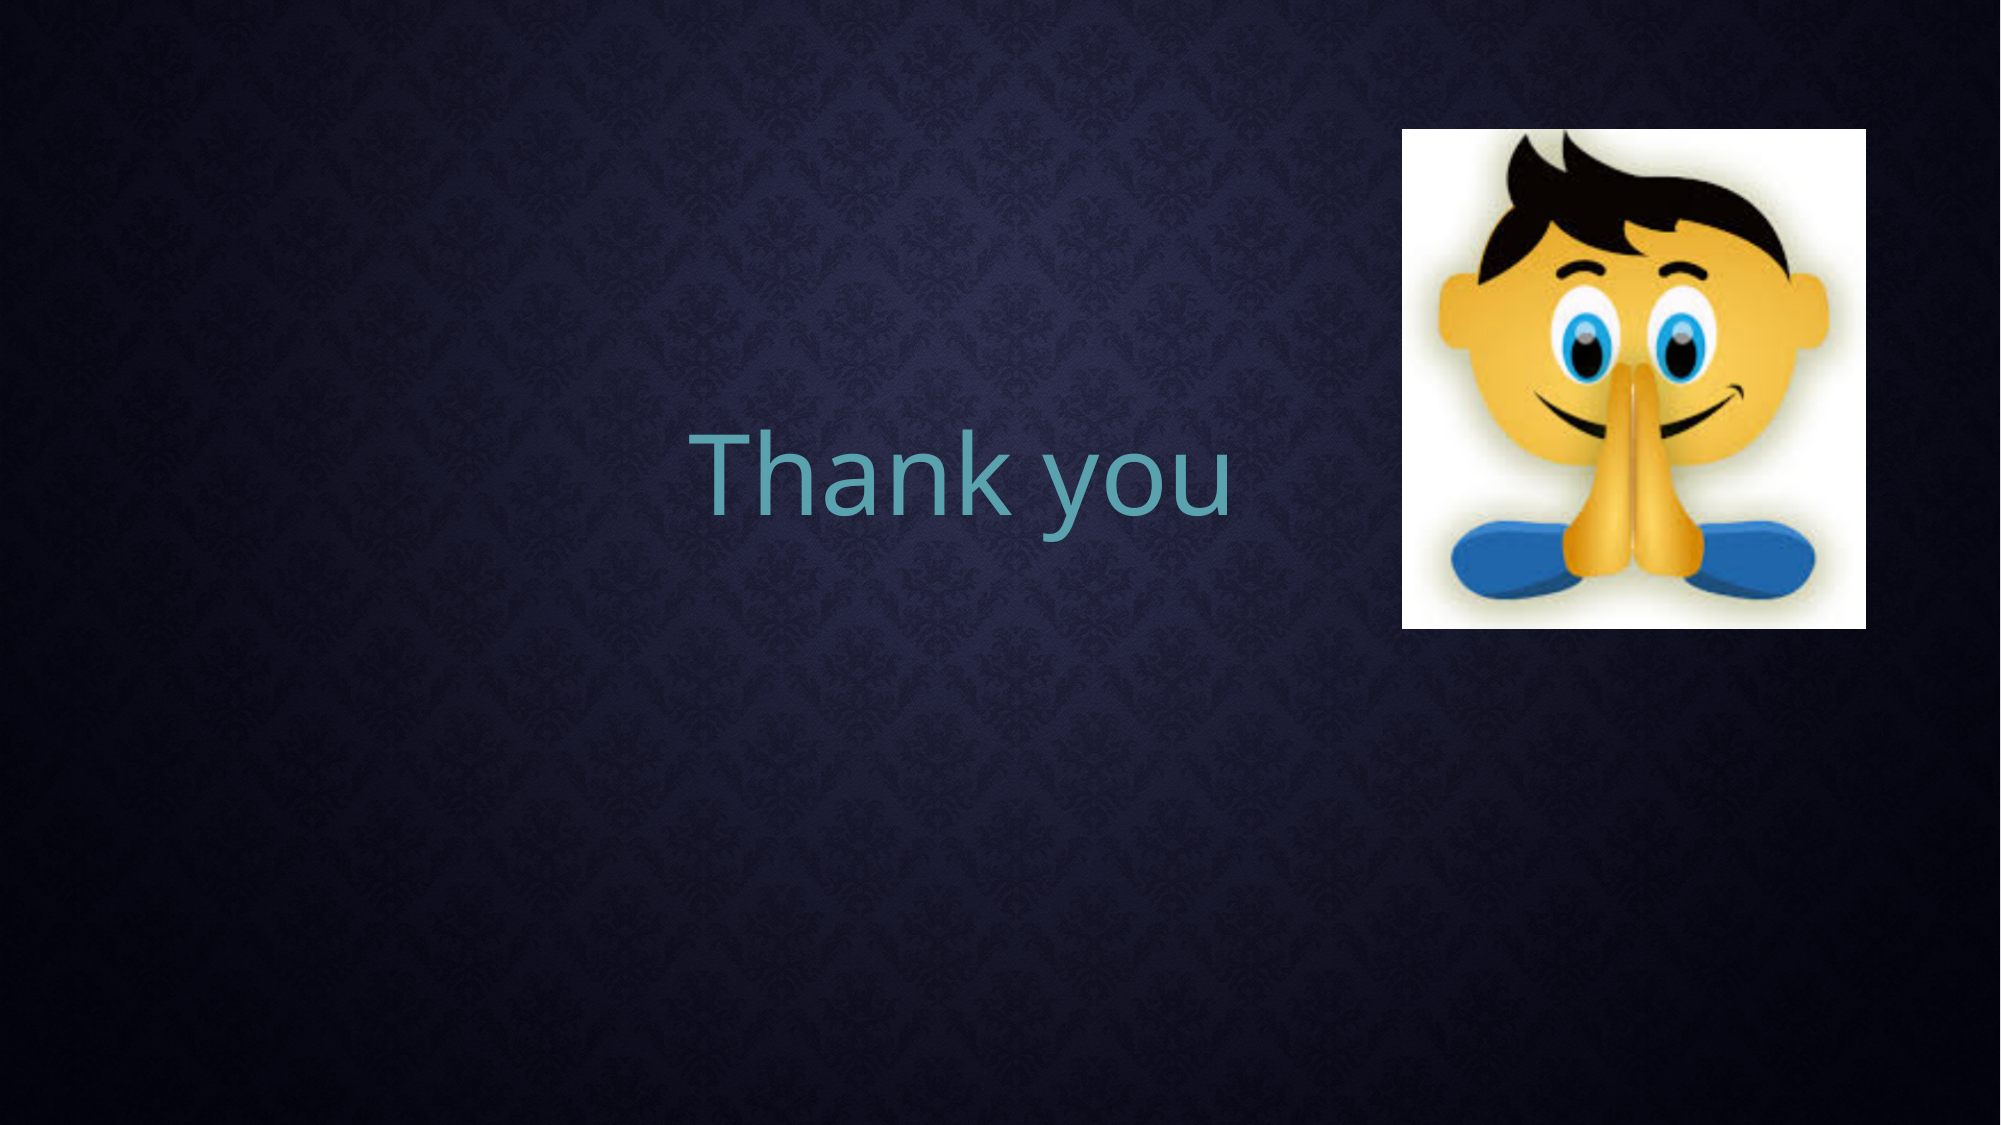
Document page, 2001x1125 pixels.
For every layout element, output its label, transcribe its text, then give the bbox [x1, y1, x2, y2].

text_box Thank you [598, 395, 1329, 546]
picture [1401, 129, 1867, 629]
